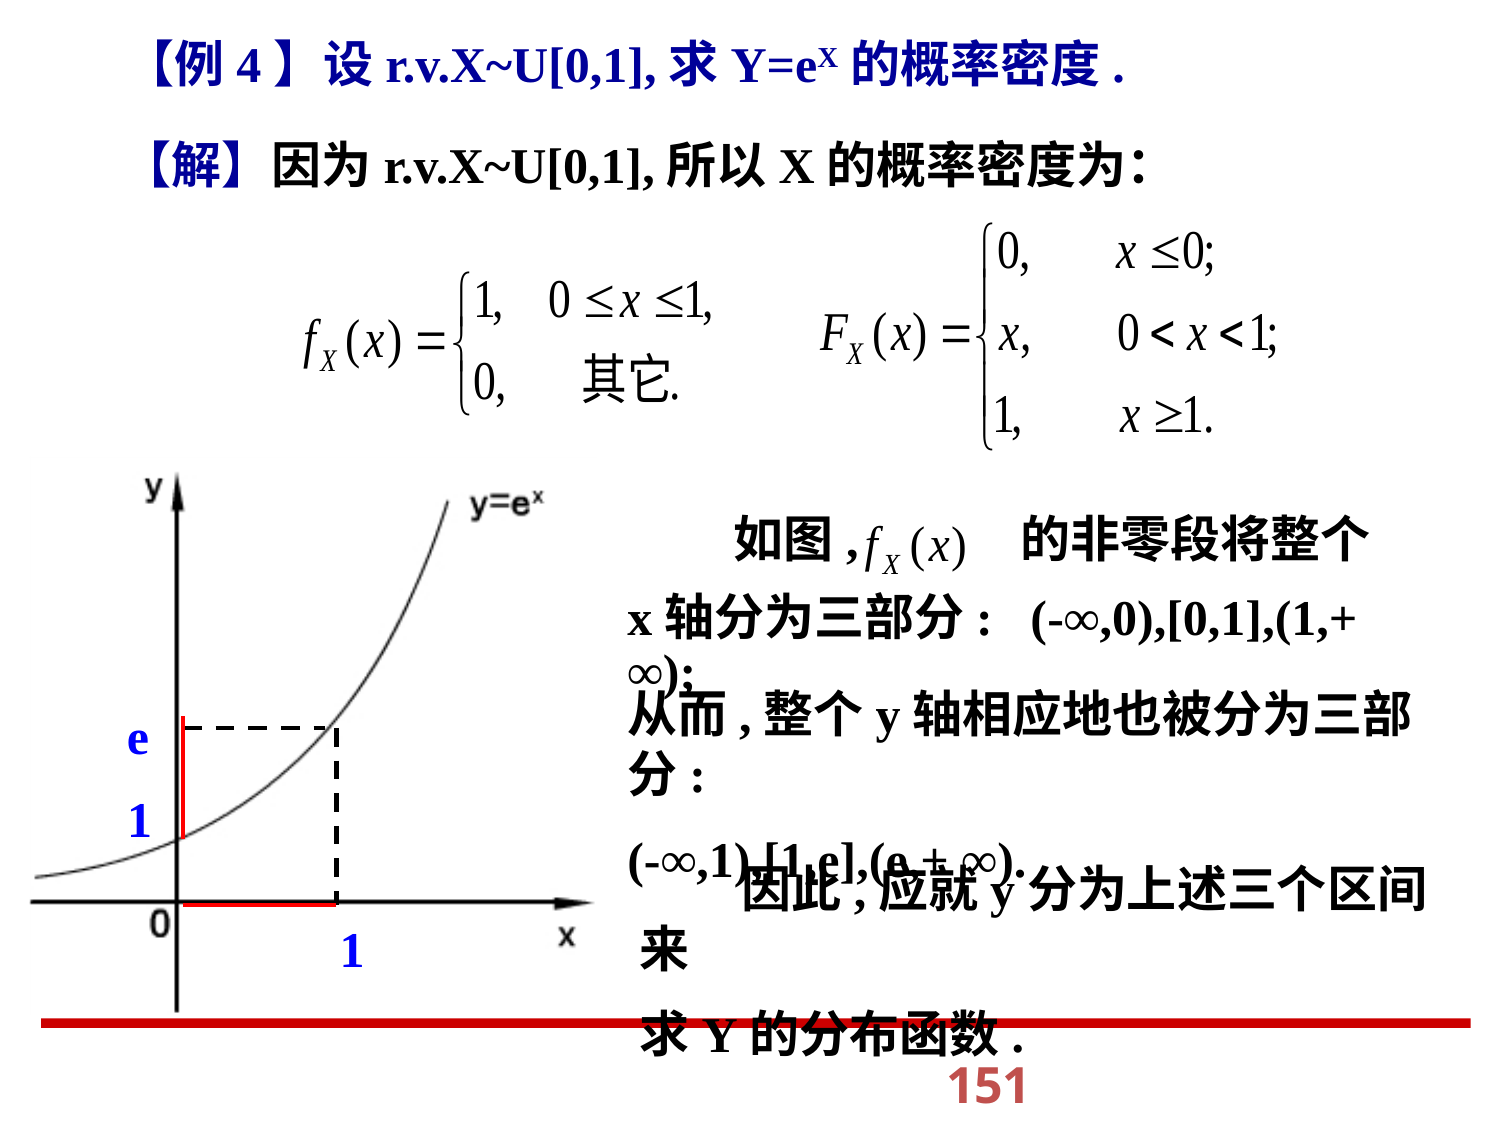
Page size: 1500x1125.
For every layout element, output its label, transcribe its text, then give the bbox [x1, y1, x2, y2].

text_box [287, 262, 722, 427]
picture [29, 455, 597, 1015]
text_box 从而,整个y轴相应地也被分为三部分: (-∞,1),[1,e],(e,+ ∞). [612, 675, 1458, 895]
text_box 【解】因为r.v.X~U[0,1],所以X的概率密度为： [0, 125, 1338, 204]
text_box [812, 212, 1289, 531]
text_box 151 [832, 1070, 1158, 1125]
text_box 因此,应就y分为上述三个区间来 求Y的分布函数. [624, 849, 1470, 1070]
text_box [111, 703, 385, 978]
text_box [612, 499, 1446, 660]
text_box 【例4】设r.v.X~U[0,1],求Y=eX的概率密度. [2, 25, 1466, 103]
